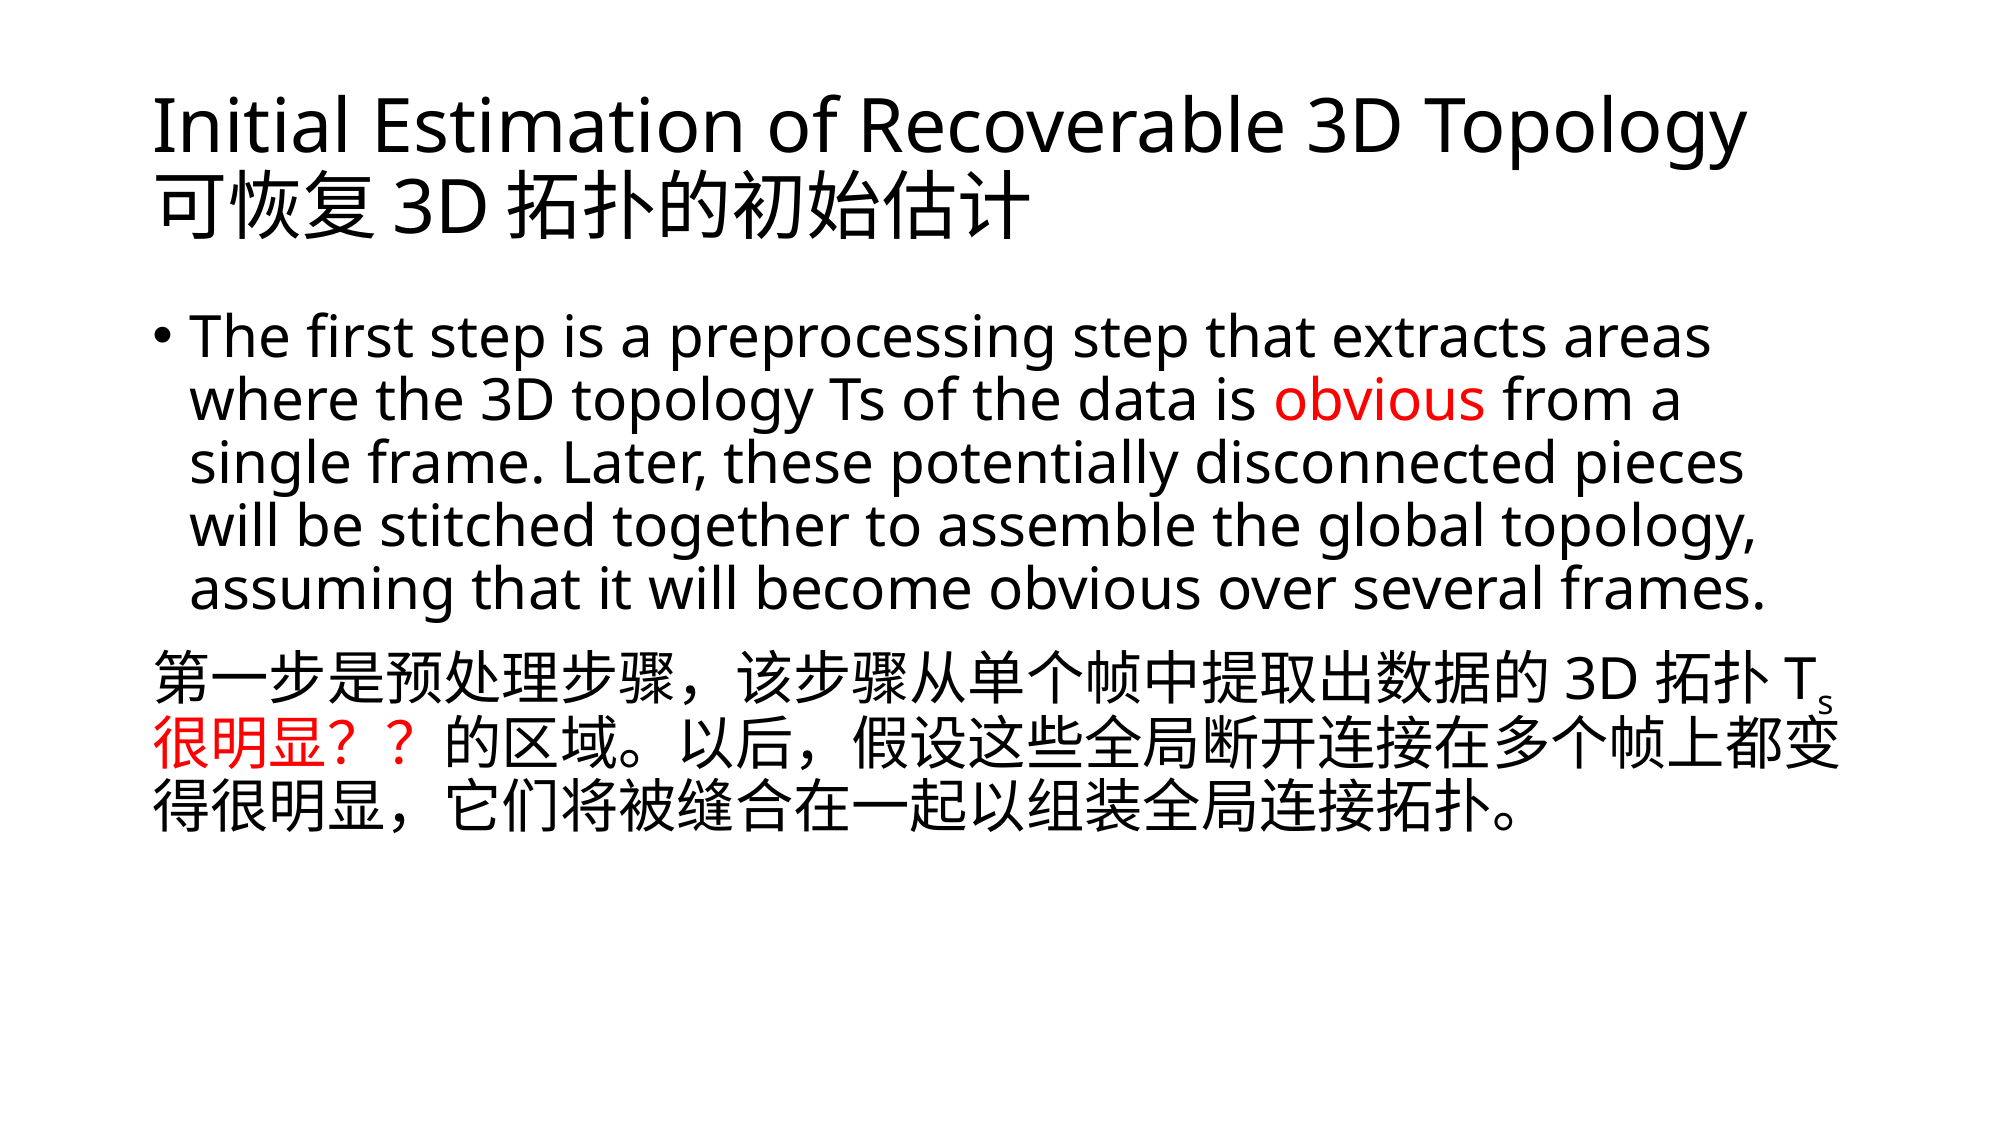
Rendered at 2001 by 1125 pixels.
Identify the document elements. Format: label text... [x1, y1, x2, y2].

list The first step is a preprocessing step that extracts areas where the 3D topology Ts of the data is obvious from a single frame. Later, these potentially disconnected pieces will be stitched together to assemble the global topology, assuming that it will become obvious over several frames. 第一步是预处理步骤，该步骤从单个帧中提取出数据的3D拓扑Ts很明显？？的区域。以后，假设这些全局断开连接在多个帧上都变得很明显，它们将被缝合在一起以组装全局连接拓扑。 [137, 299, 1863, 1014]
title Initial Estimation of Recoverable 3D Topology 可恢复3D拓扑的初始估计 [137, 59, 1863, 278]
